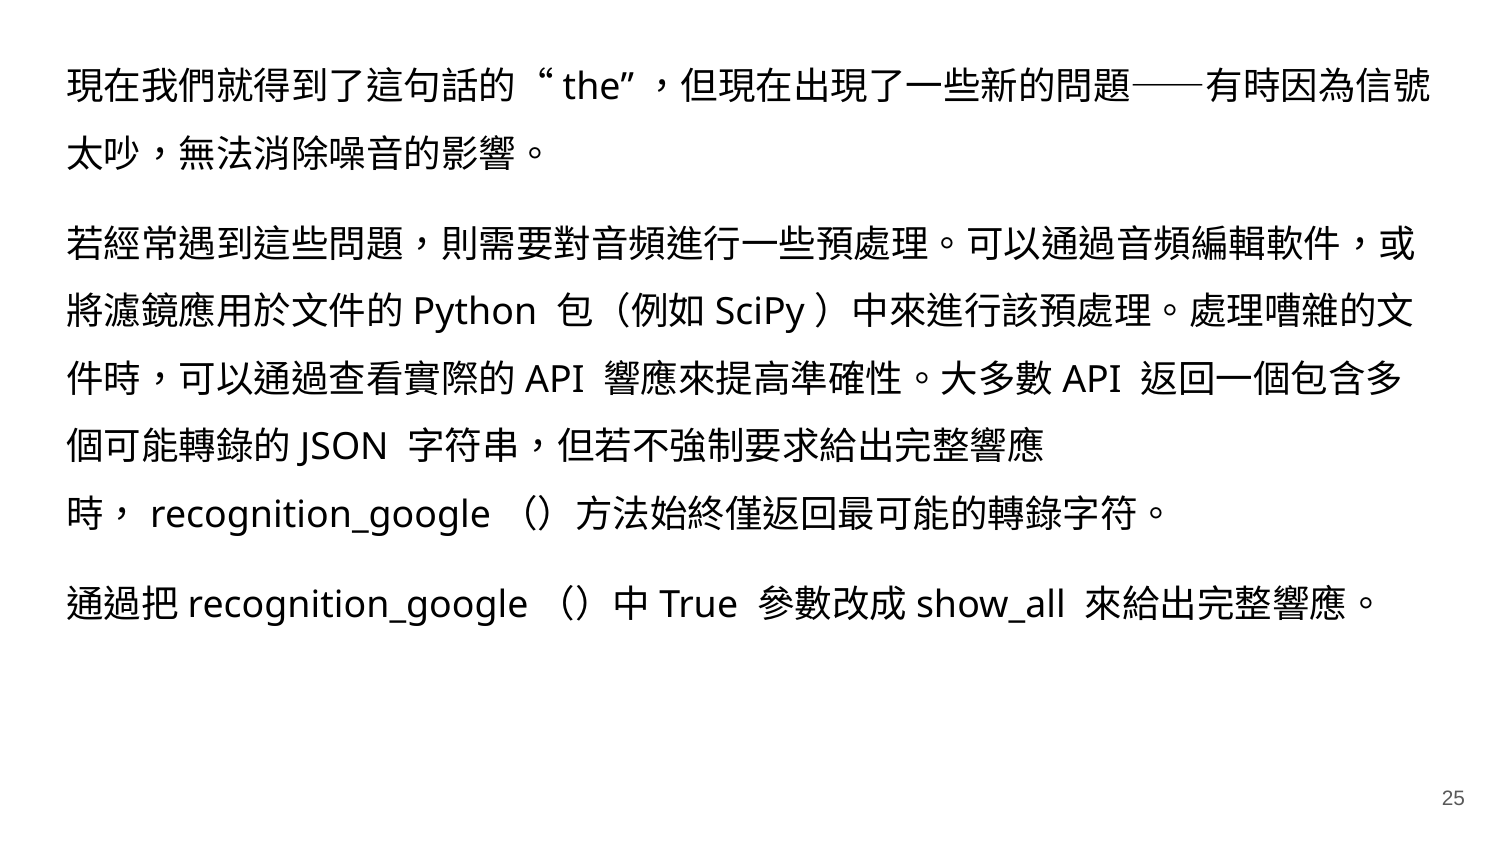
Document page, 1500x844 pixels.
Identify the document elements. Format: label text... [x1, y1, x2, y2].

slide_number ‹#› [1389, 764, 1480, 830]
list 現在我們就得到了這句話的“the”，但現在出現了一些新的問題——有時因為信號太吵，無法消除噪音的影響。 若經常遇到這些問題，則需要對音頻進行一些預處理。可以通過音頻編輯軟件，或將濾鏡應用於文件的Python 包（例如SciPy）中來進行該預處理。處理嘈雜的文件時，可以通過查看實際的API 響應來提高準確性。大多數API 返回一個包含多個可能轉錄的JSON 字符串，但若不強制要求給出完整響應時，recognition_google（）方法始終僅返回最可能的轉錄字符。 通過把recognition_google（）中True 參數改成show_all 來給出完整響應。 [51, 24, 1449, 817]
